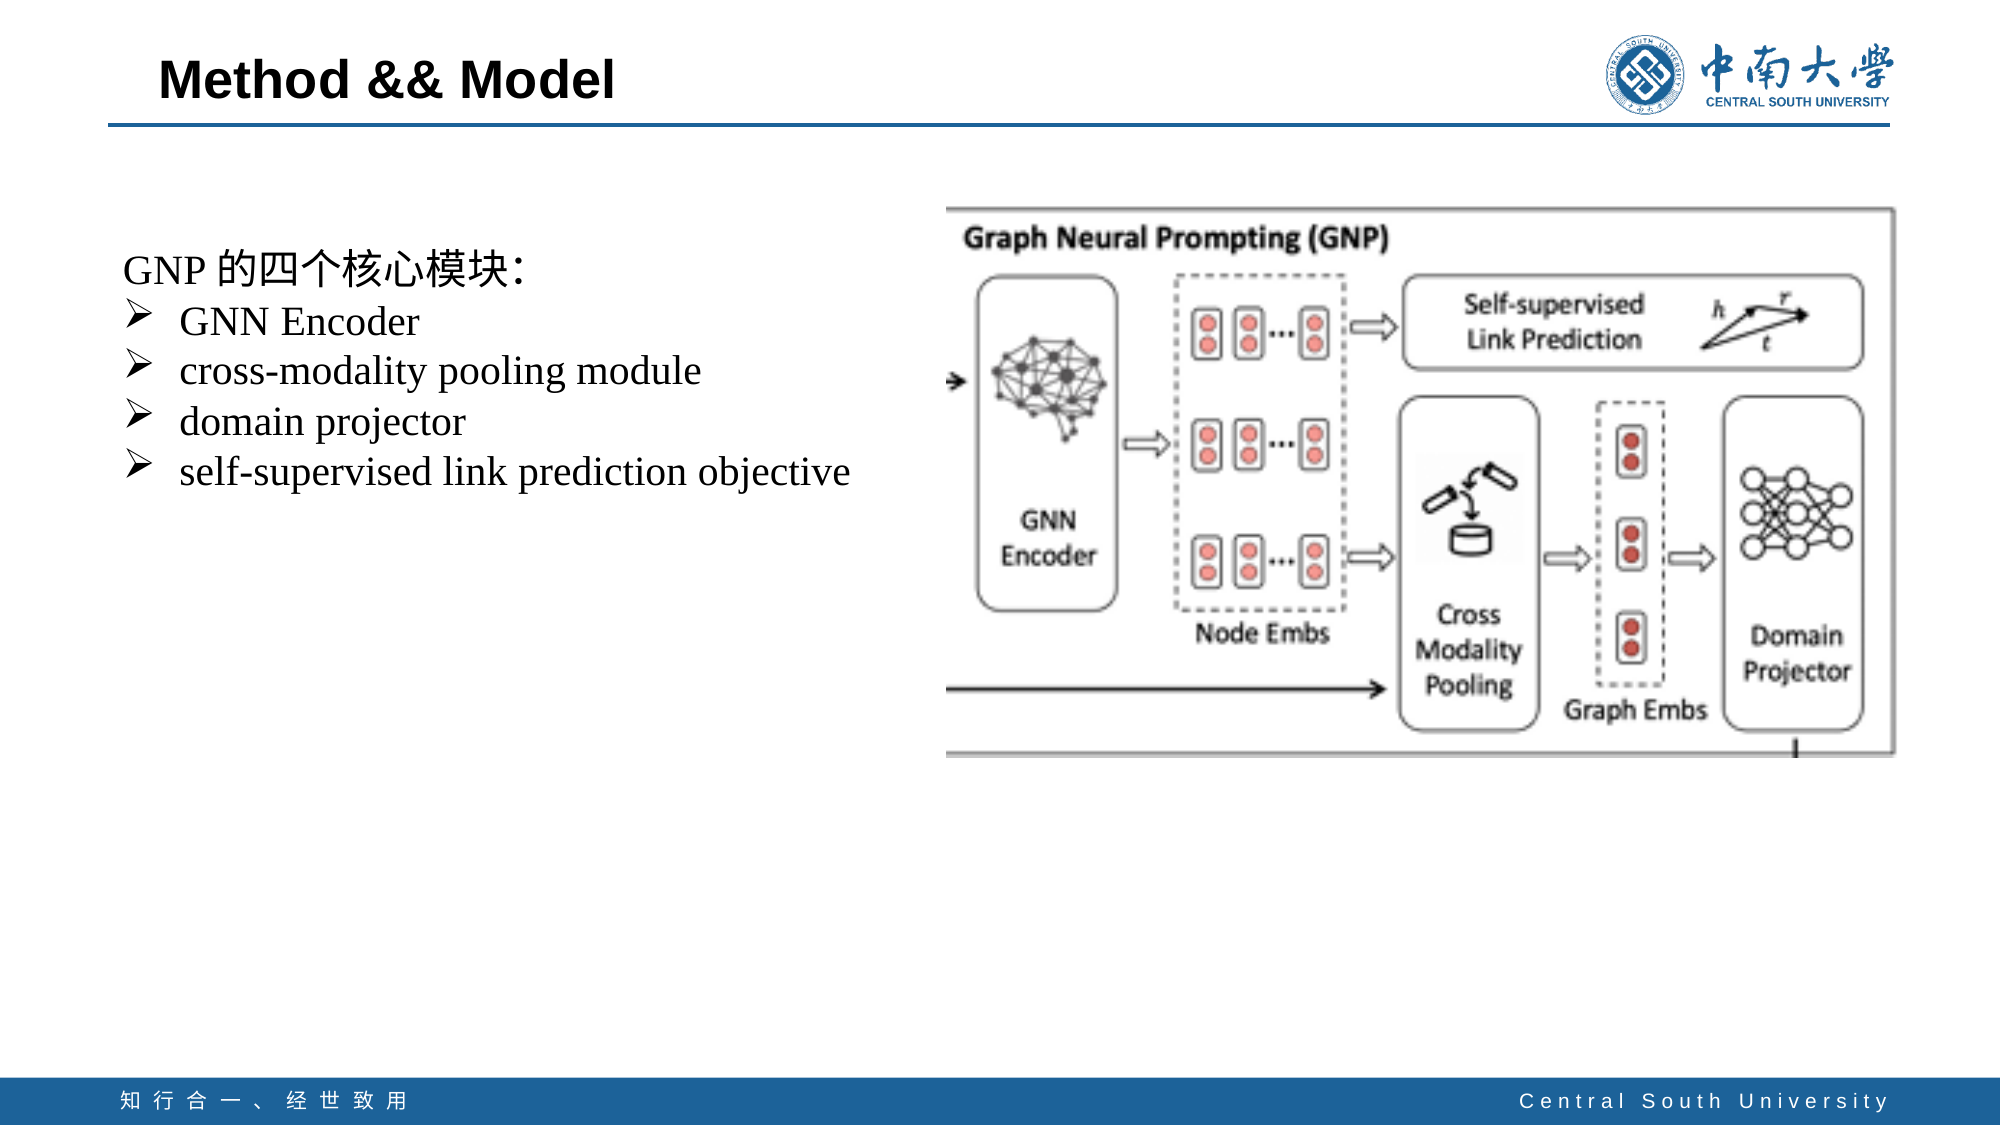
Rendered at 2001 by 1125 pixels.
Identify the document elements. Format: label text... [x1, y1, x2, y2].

text_box Central South University [1504, 1080, 1902, 1120]
picture [1595, 28, 1907, 121]
picture [946, 205, 1900, 758]
text_box 知行合一、经世致用 [105, 1080, 423, 1120]
text_box GNP的四个核心模块： GNN Encoder cross-modality pooling module domain projector self-supervised link prediction objective [108, 235, 910, 501]
text_box [0, 1077, 2000, 1125]
text_box Method && Model [158, 0, 1343, 118]
